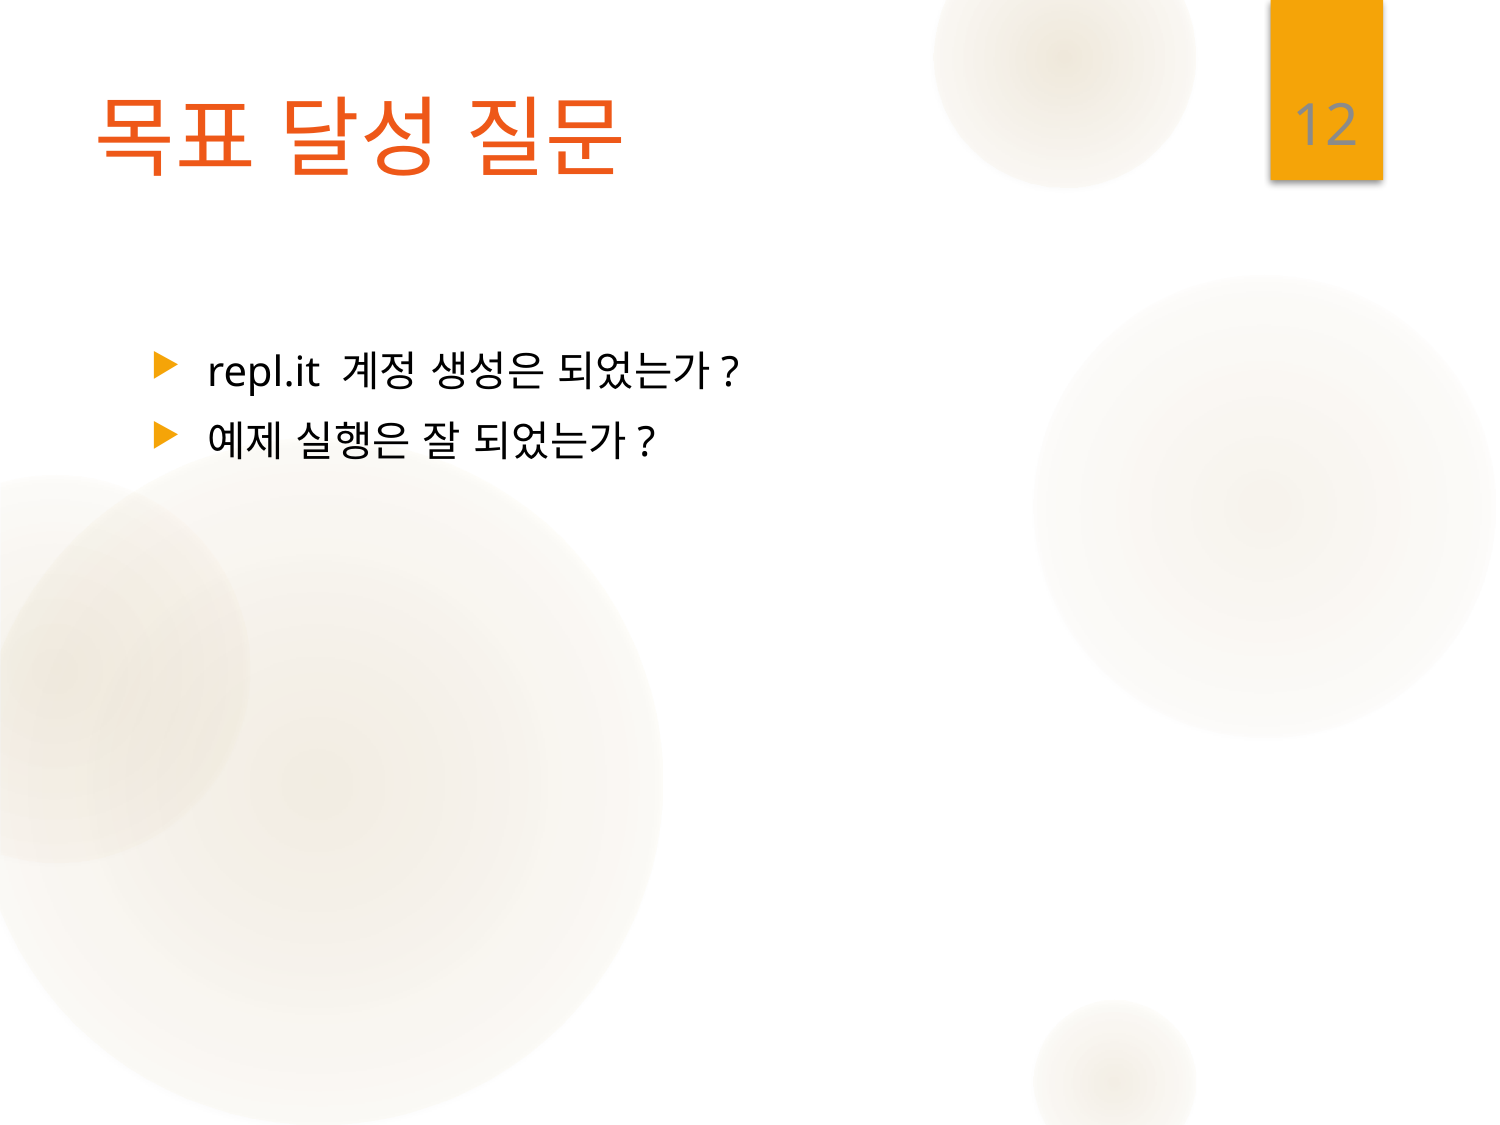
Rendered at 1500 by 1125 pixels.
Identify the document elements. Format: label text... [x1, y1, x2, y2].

list repl.it 계정 생성은 되었는가? 예제 실행은 잘 되었는가? [135, 336, 1237, 1025]
slide_number 12 [1273, 48, 1378, 175]
title 목표 달성 질문 [79, 74, 1237, 304]
